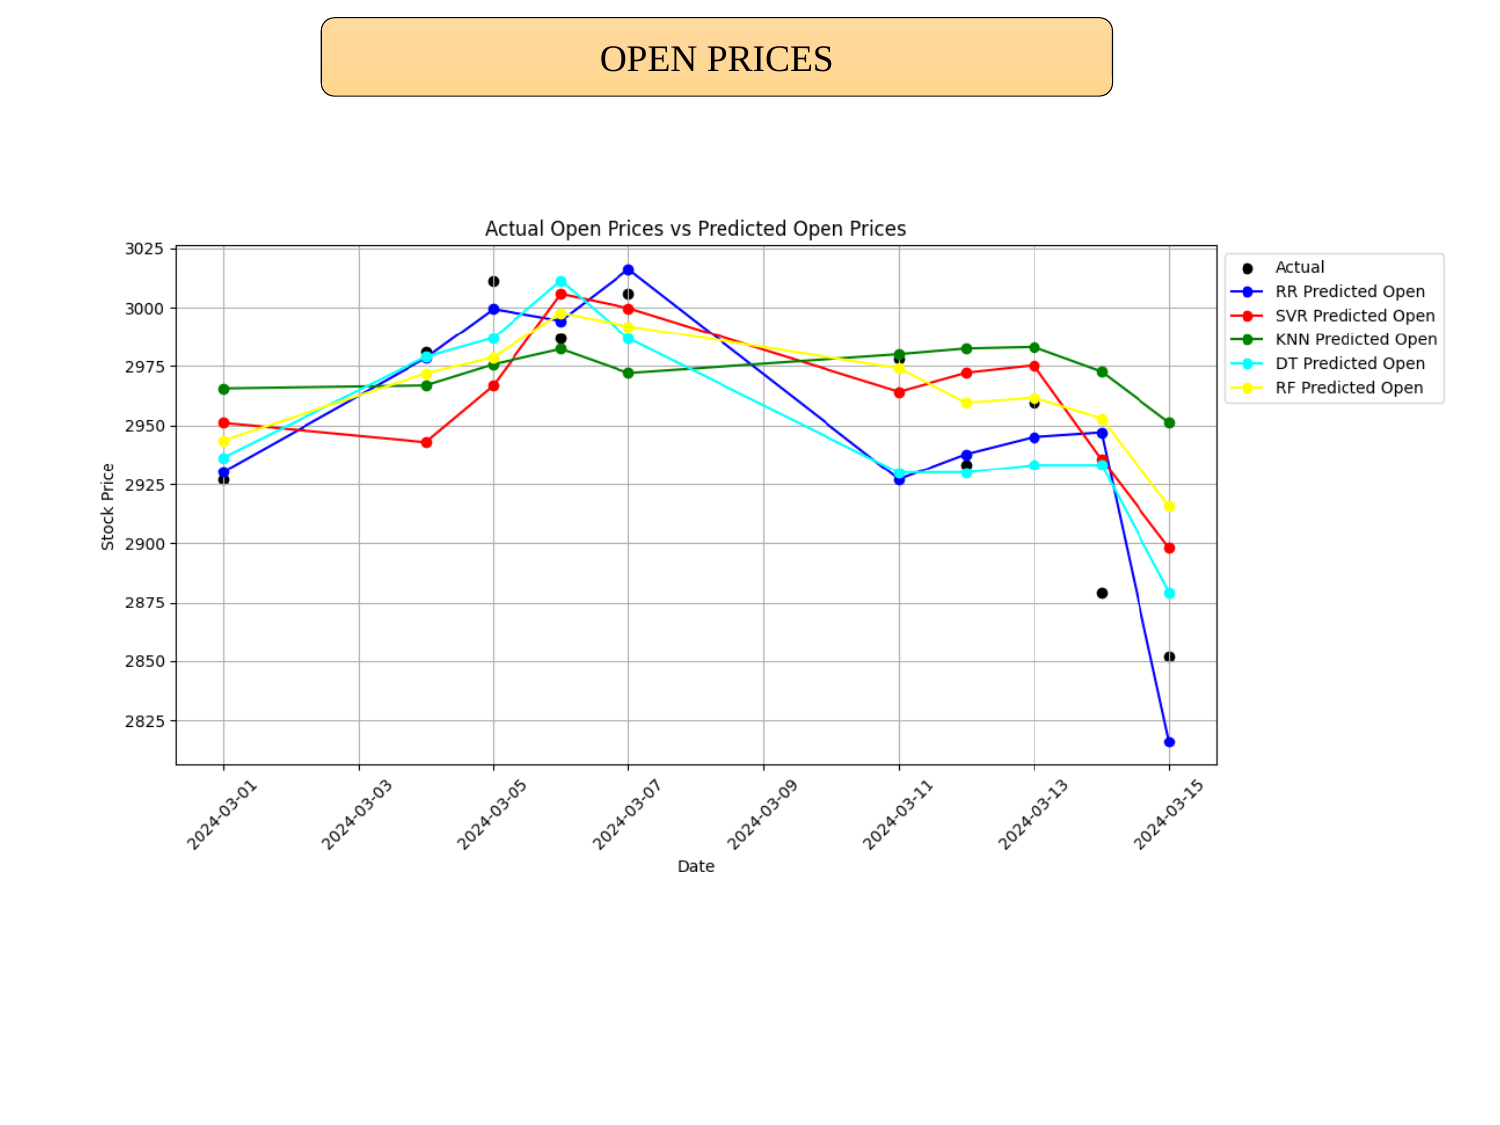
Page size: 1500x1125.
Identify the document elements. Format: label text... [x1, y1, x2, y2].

picture [96, 198, 1452, 877]
text_box OPEN PRICES [320, 17, 1114, 97]
